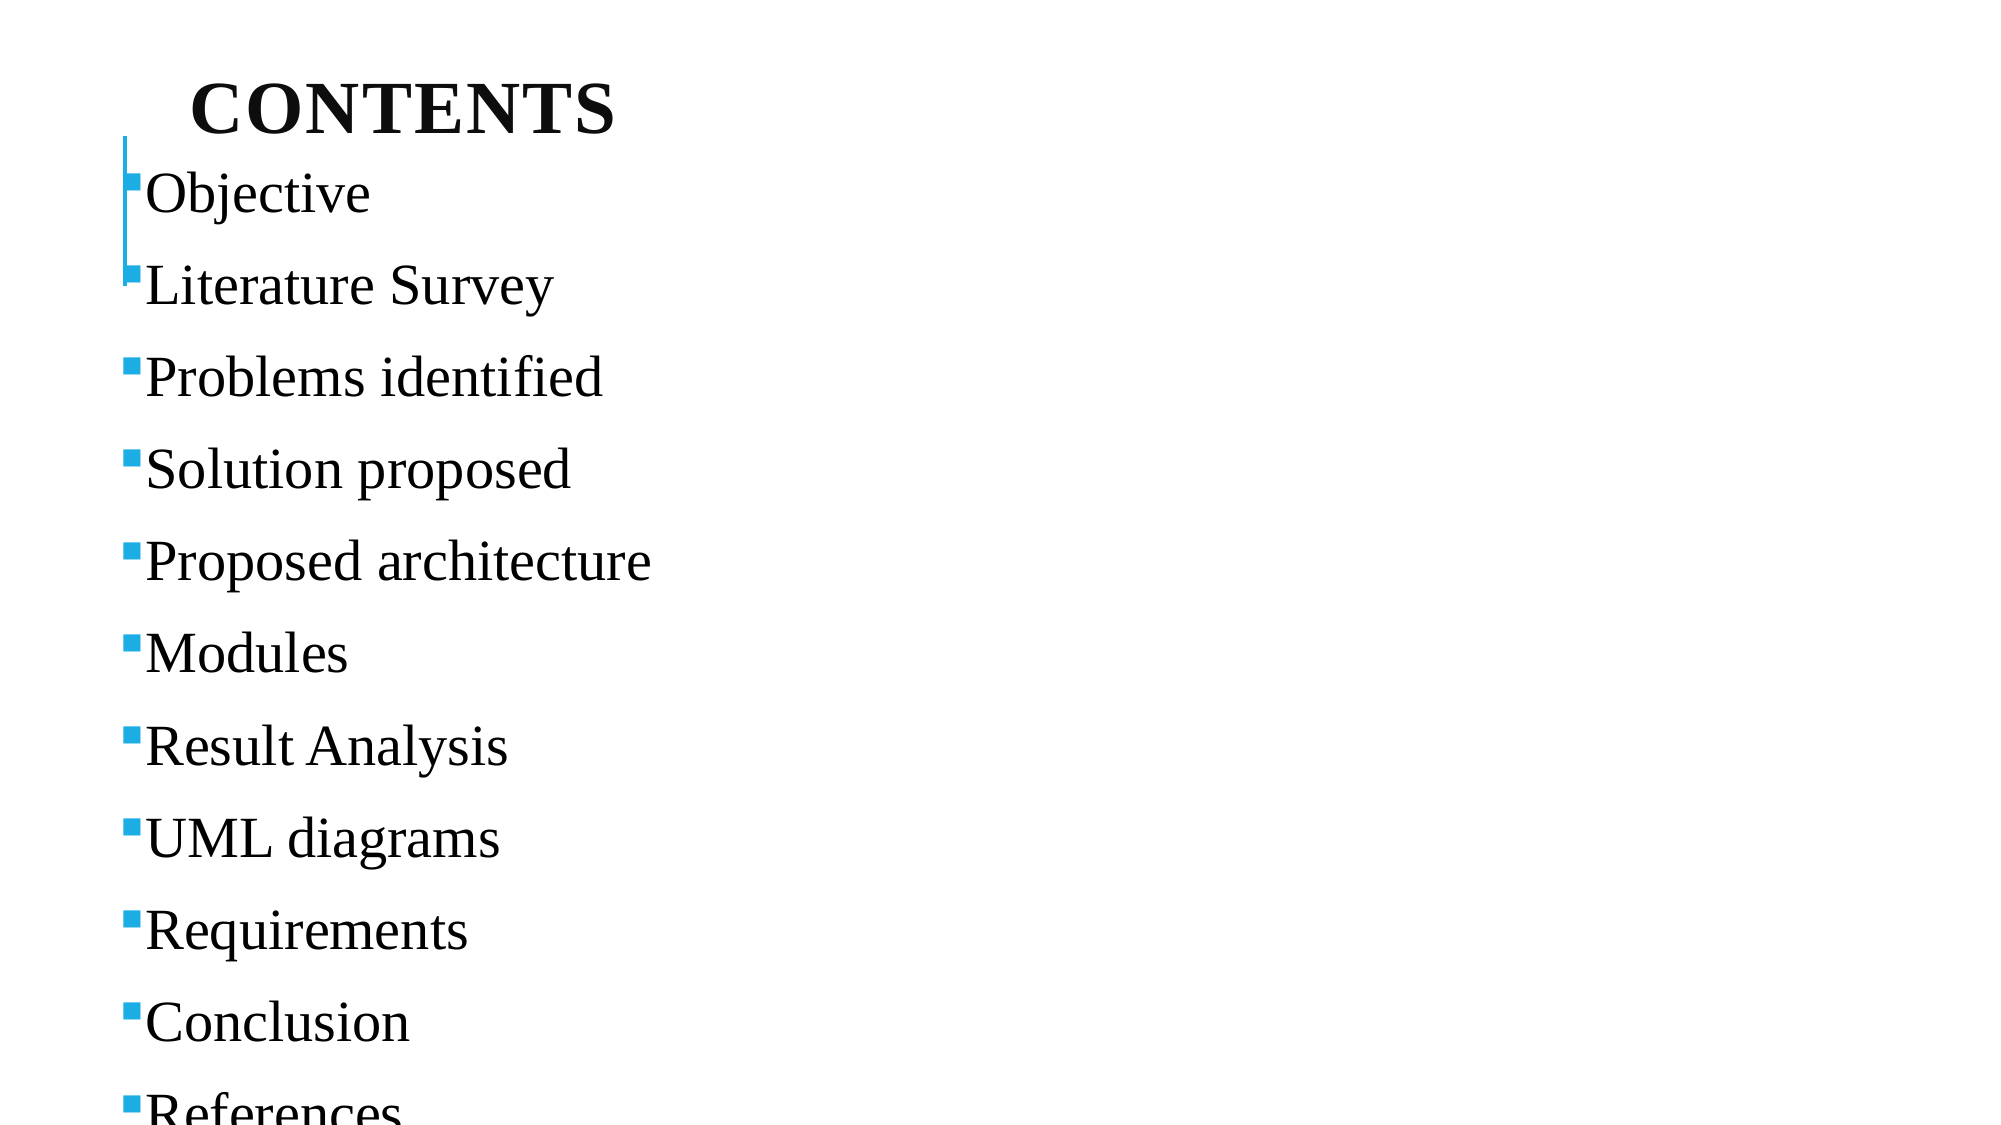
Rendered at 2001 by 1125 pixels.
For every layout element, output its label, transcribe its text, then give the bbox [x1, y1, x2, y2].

list Objective Literature Survey Problems identified Solution proposed Proposed architecture Modules Result Analysis UML diagrams Requirements Conclusion References [111, 154, 1522, 1103]
title CONTENTS [132, 54, 1677, 170]
